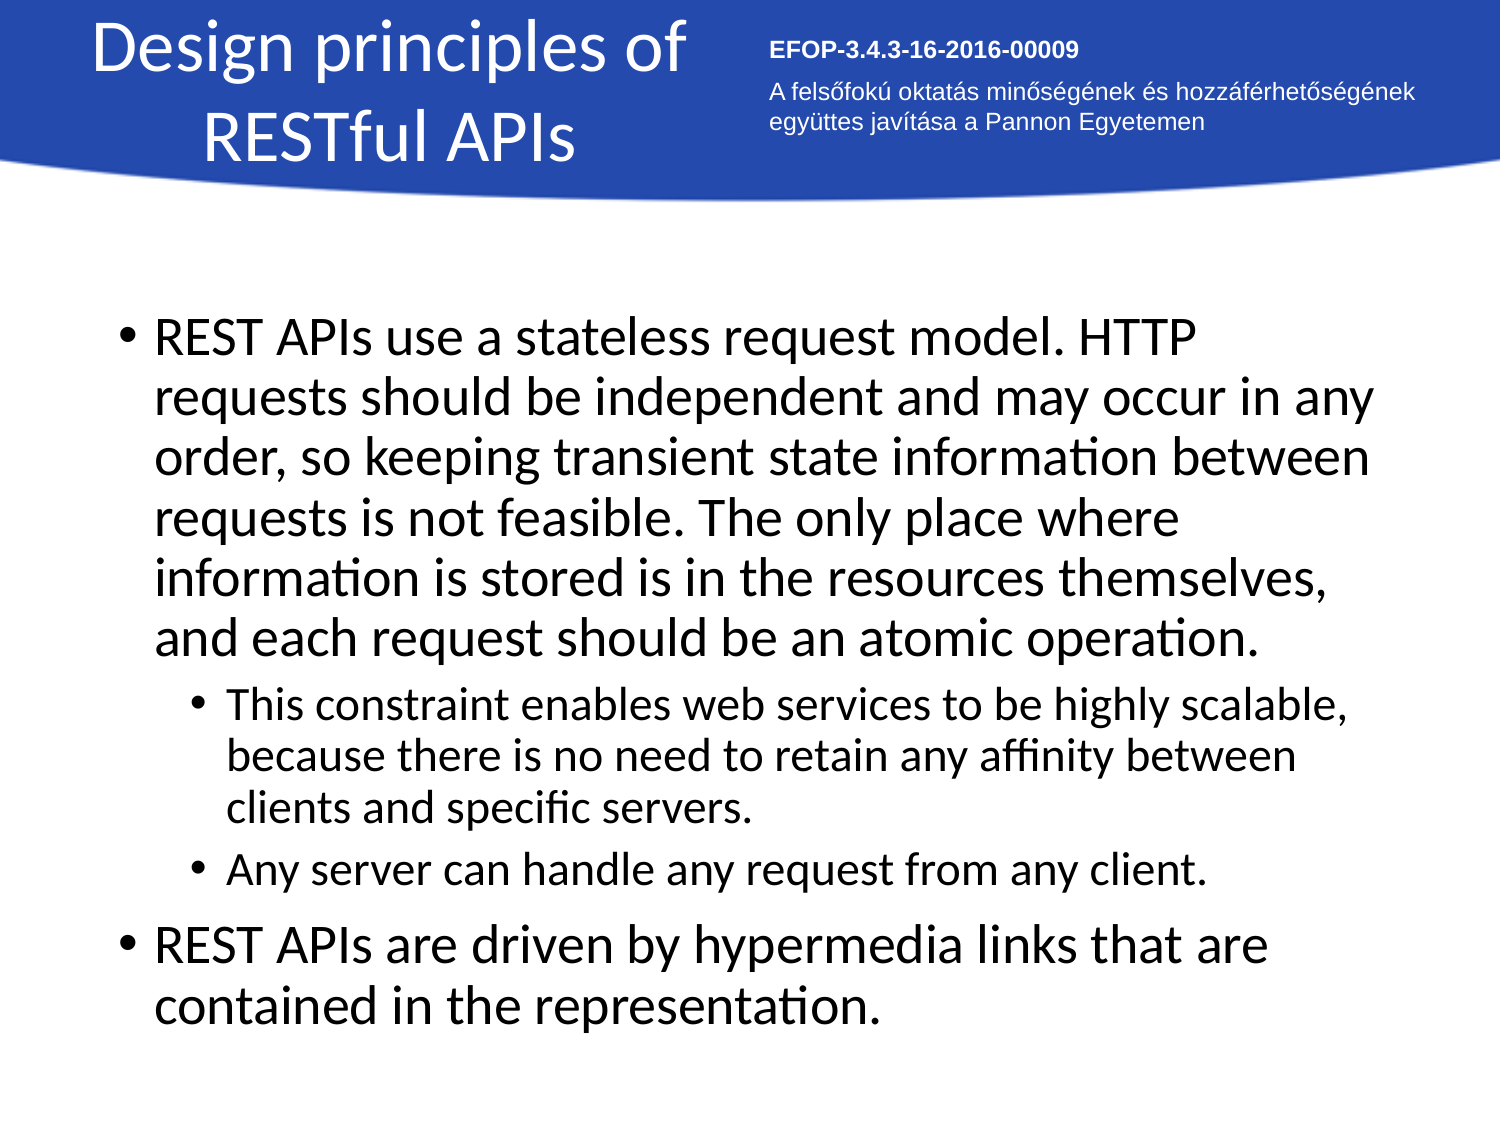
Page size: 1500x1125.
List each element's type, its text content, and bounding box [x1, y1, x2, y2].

picture [0, 0, 1500, 1125]
text_box Design principles of RESTful APIs [41, 0, 739, 173]
text_box EFOP-3.4.3-16-2016-00009 A felsőfokú oktatás minőségének és hozzáférhetőségének együttes javítása a Pannon Egyetemen [754, 25, 1465, 143]
list REST APIs use a stateless request model. HTTP requests should be independent and may occur in any order, so keeping transient state information between requests is not feasible. The only place where information is stored is in the resources themselves, and each request should be an atomic operation. This constraint enables web services to be highly scalable, because there is no need to retain any affinity between clients and specific servers. Any server can handle any request from any client. REST APIs are driven by hypermedia links that are contained in the representation. [103, 299, 1397, 1061]
